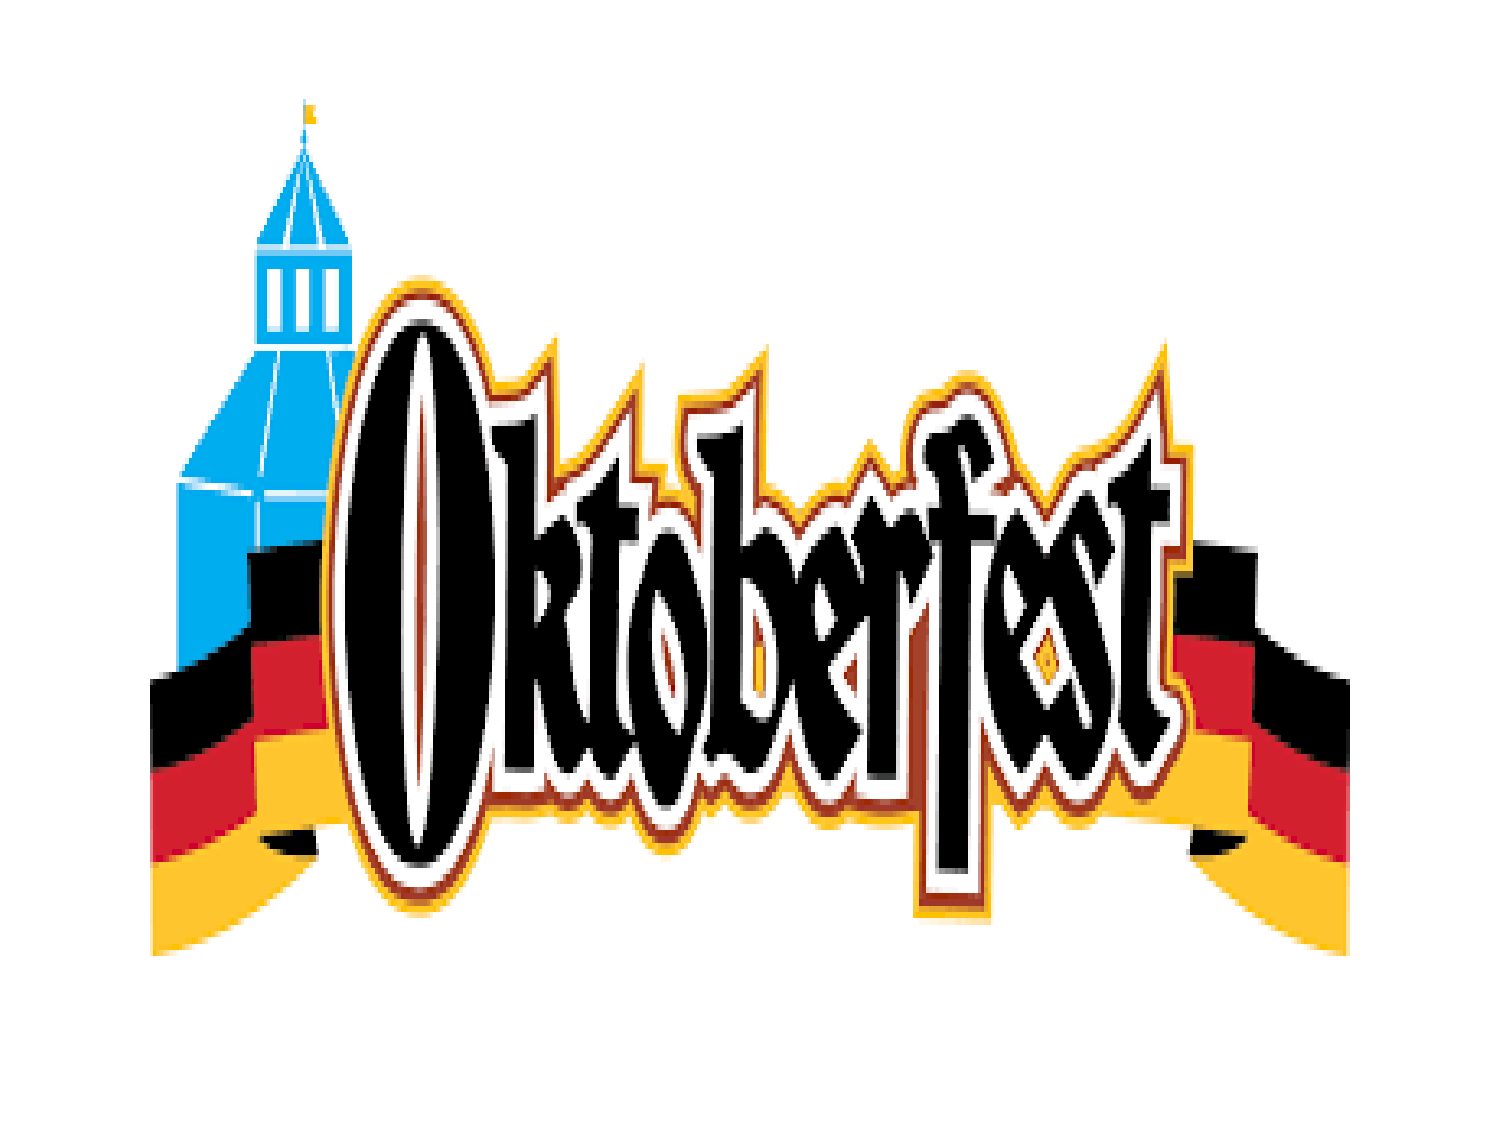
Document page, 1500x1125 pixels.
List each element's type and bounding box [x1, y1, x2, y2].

list [149, 99, 1351, 963]
